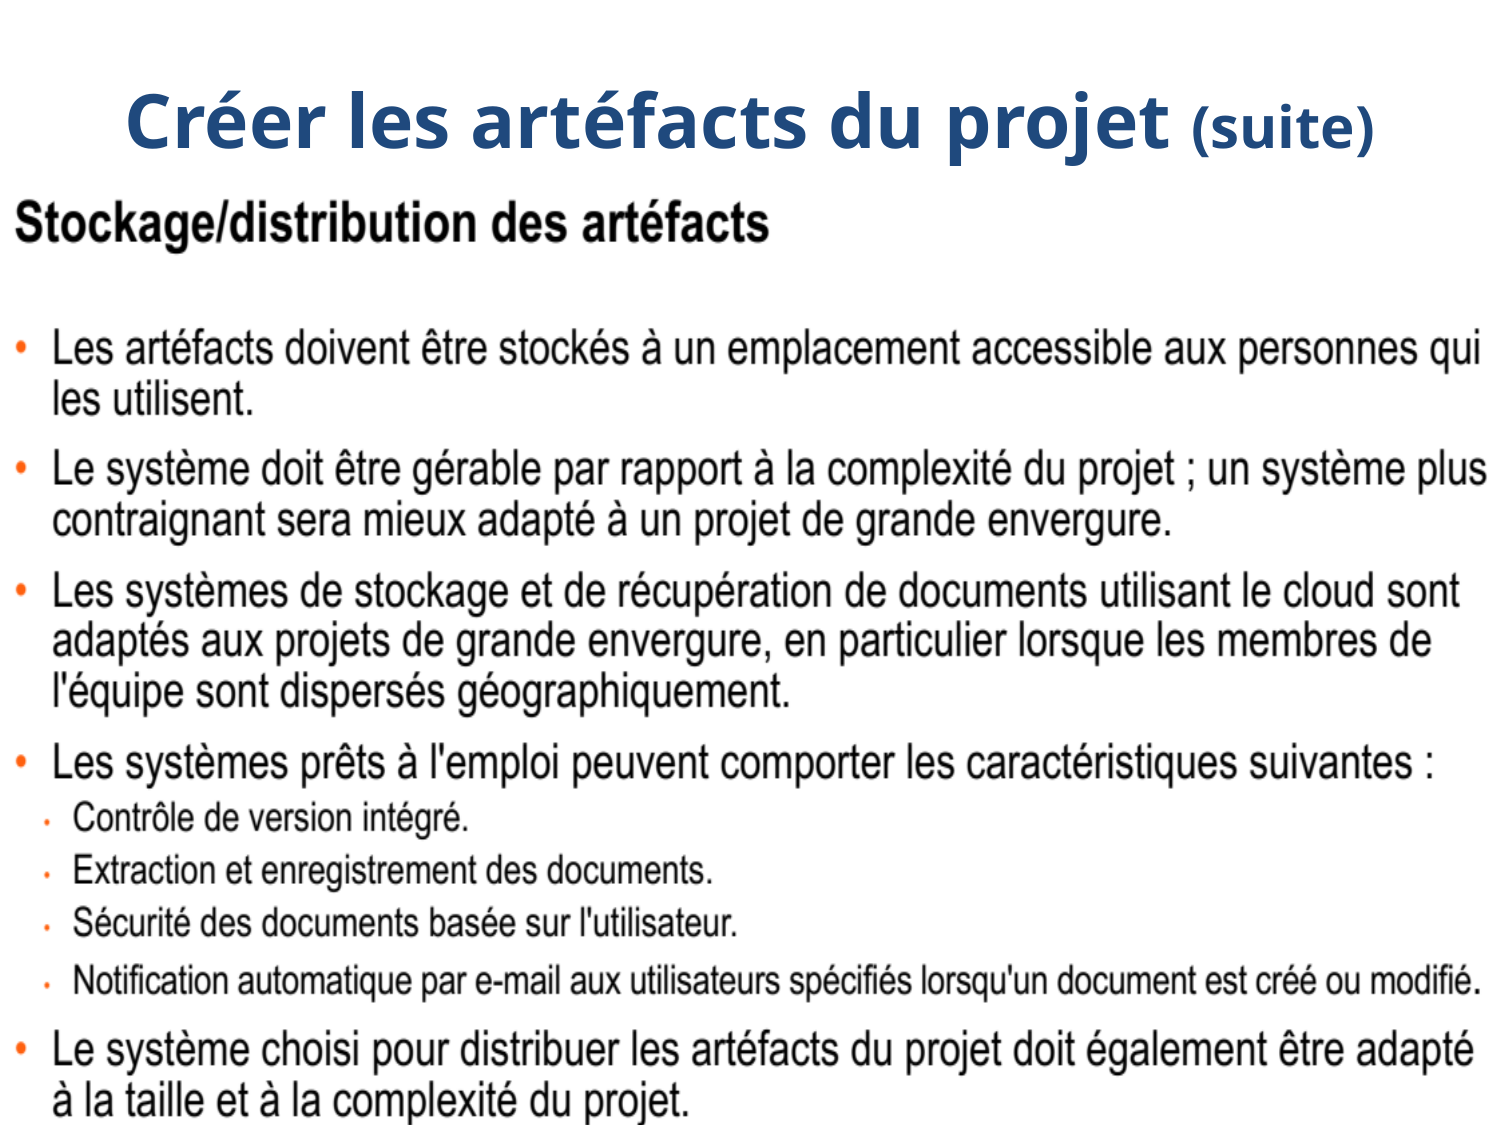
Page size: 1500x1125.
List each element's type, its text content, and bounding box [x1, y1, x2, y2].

title Créer les artéfacts du projet (suite) [22, 3, 1478, 184]
picture [0, 185, 1500, 1125]
